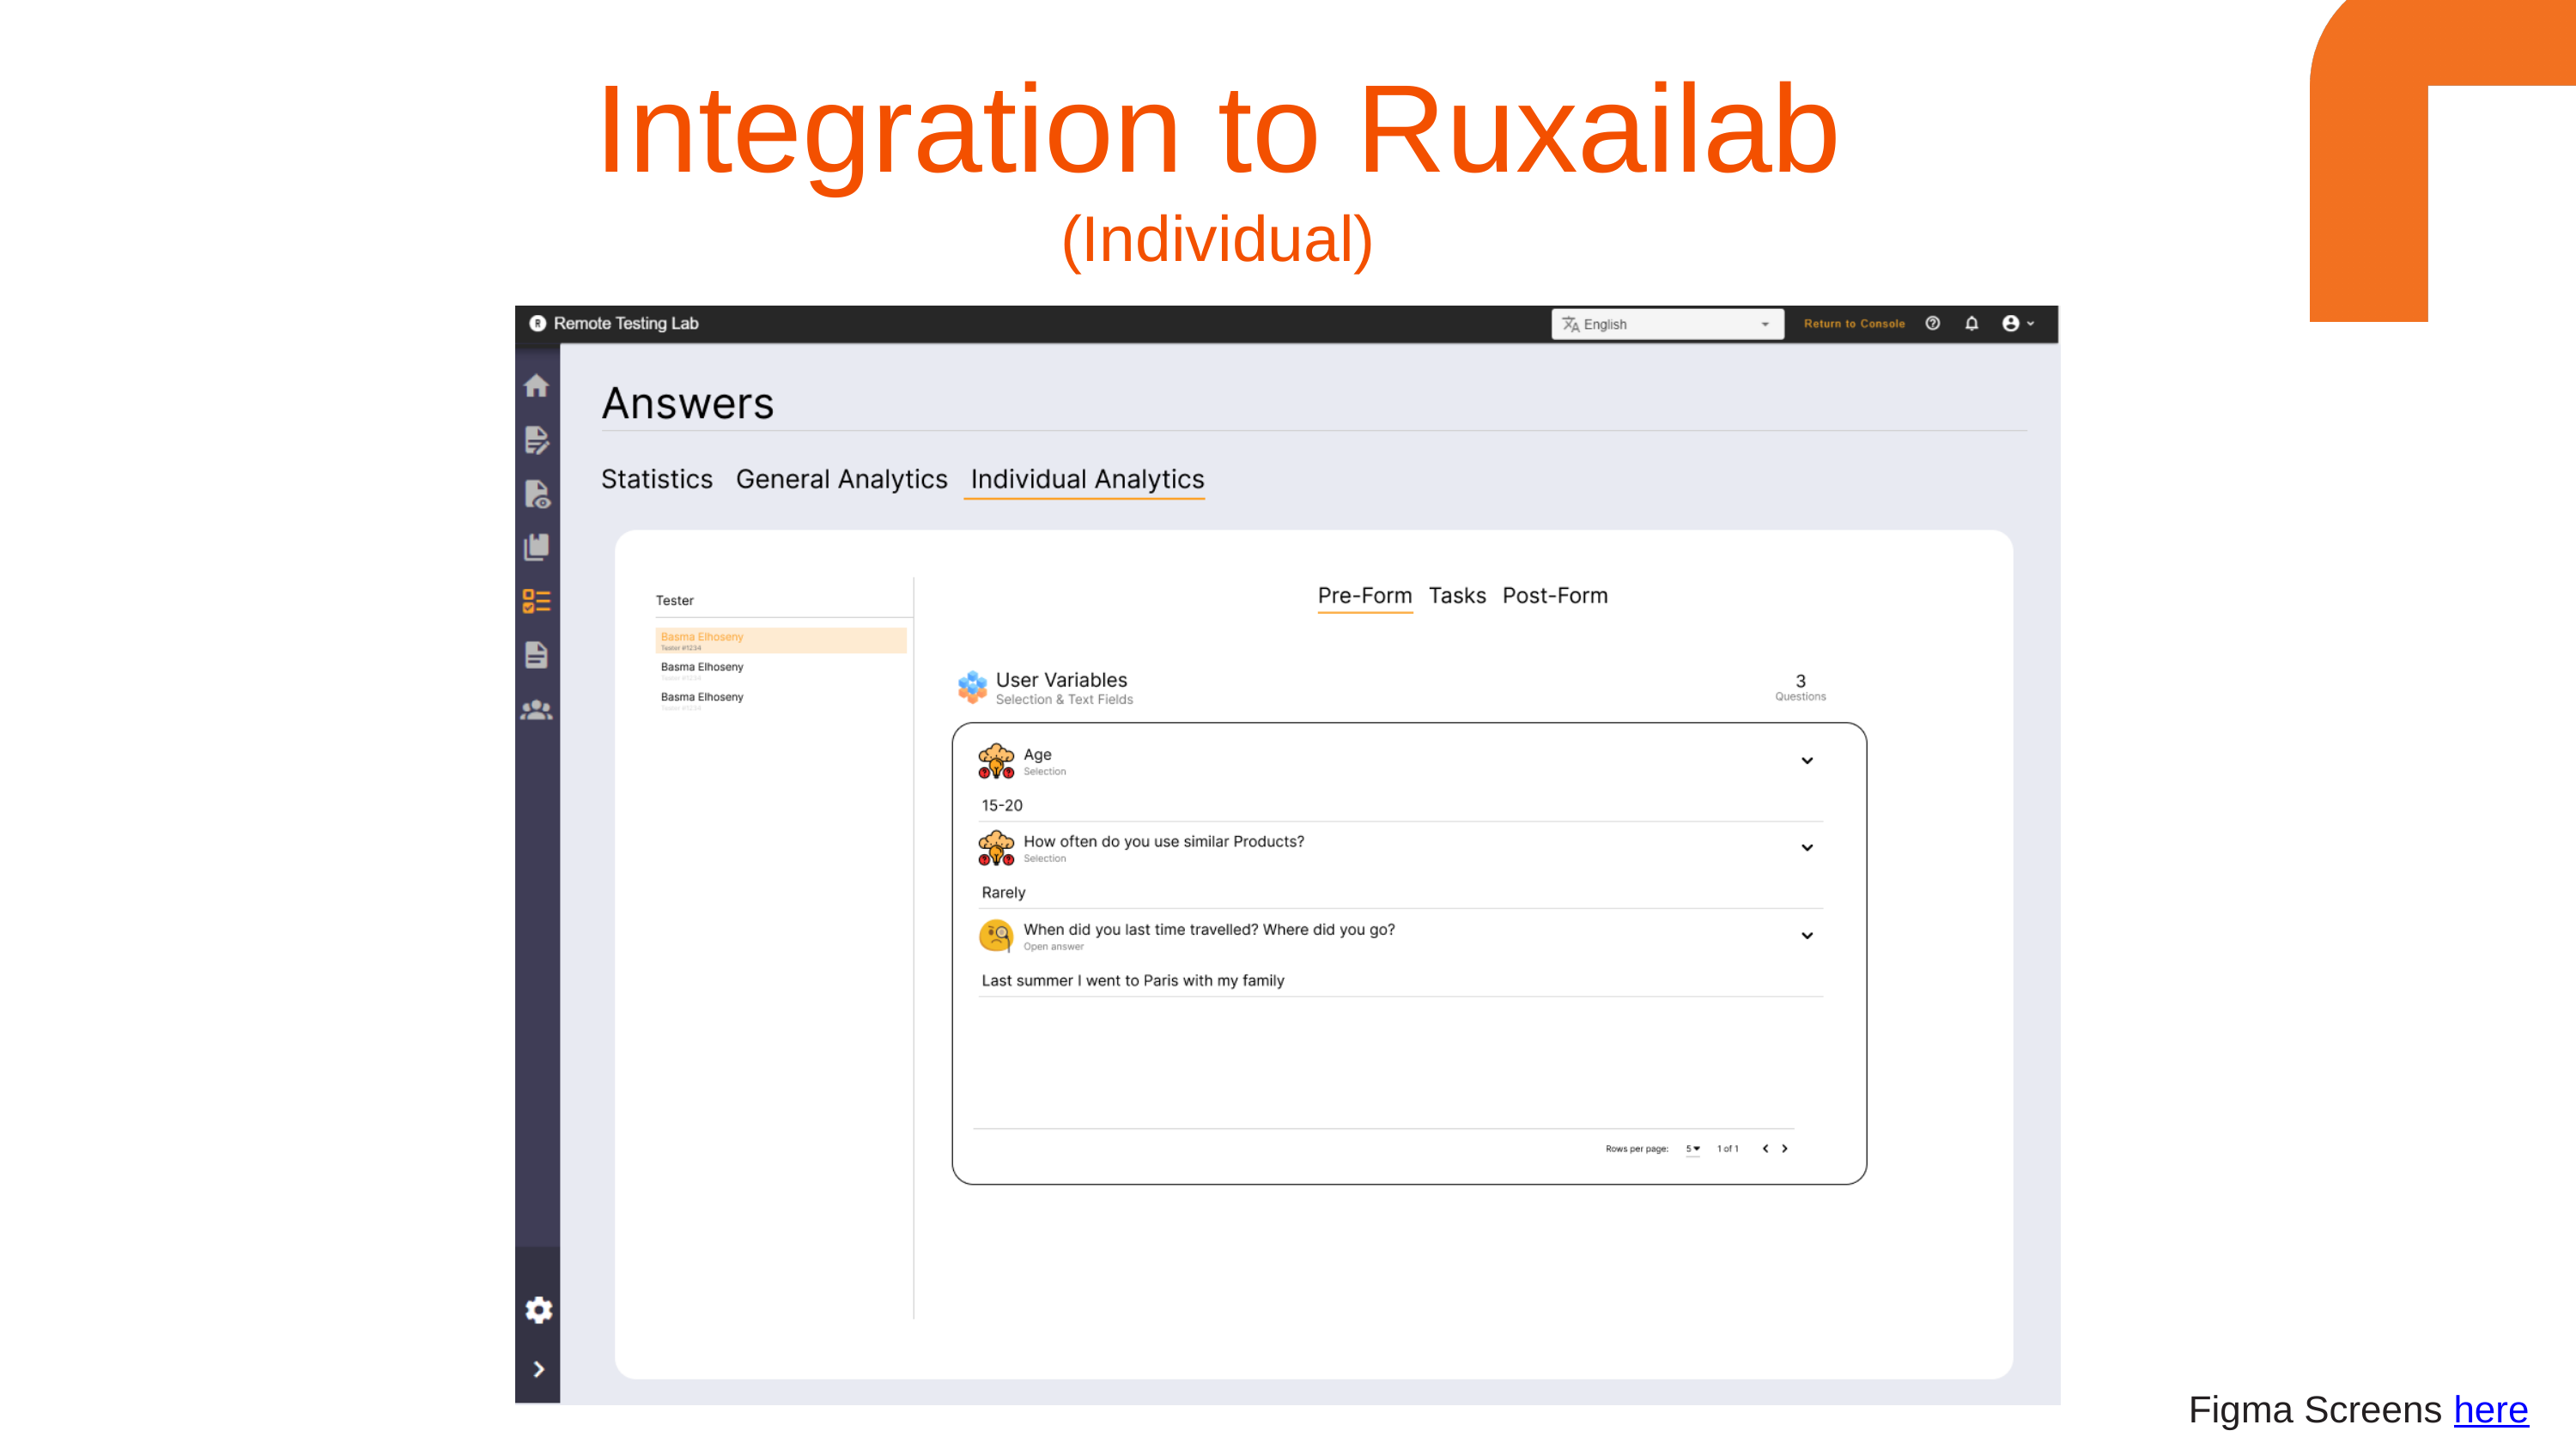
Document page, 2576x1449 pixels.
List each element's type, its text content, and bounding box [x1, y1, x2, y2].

picture [514, 306, 2062, 1405]
text_box [2310, 0, 2576, 322]
text_box Figma Screens here [1868, 1367, 2576, 1431]
text_box Integration to Ruxailab (Individual) [264, 47, 2172, 275]
